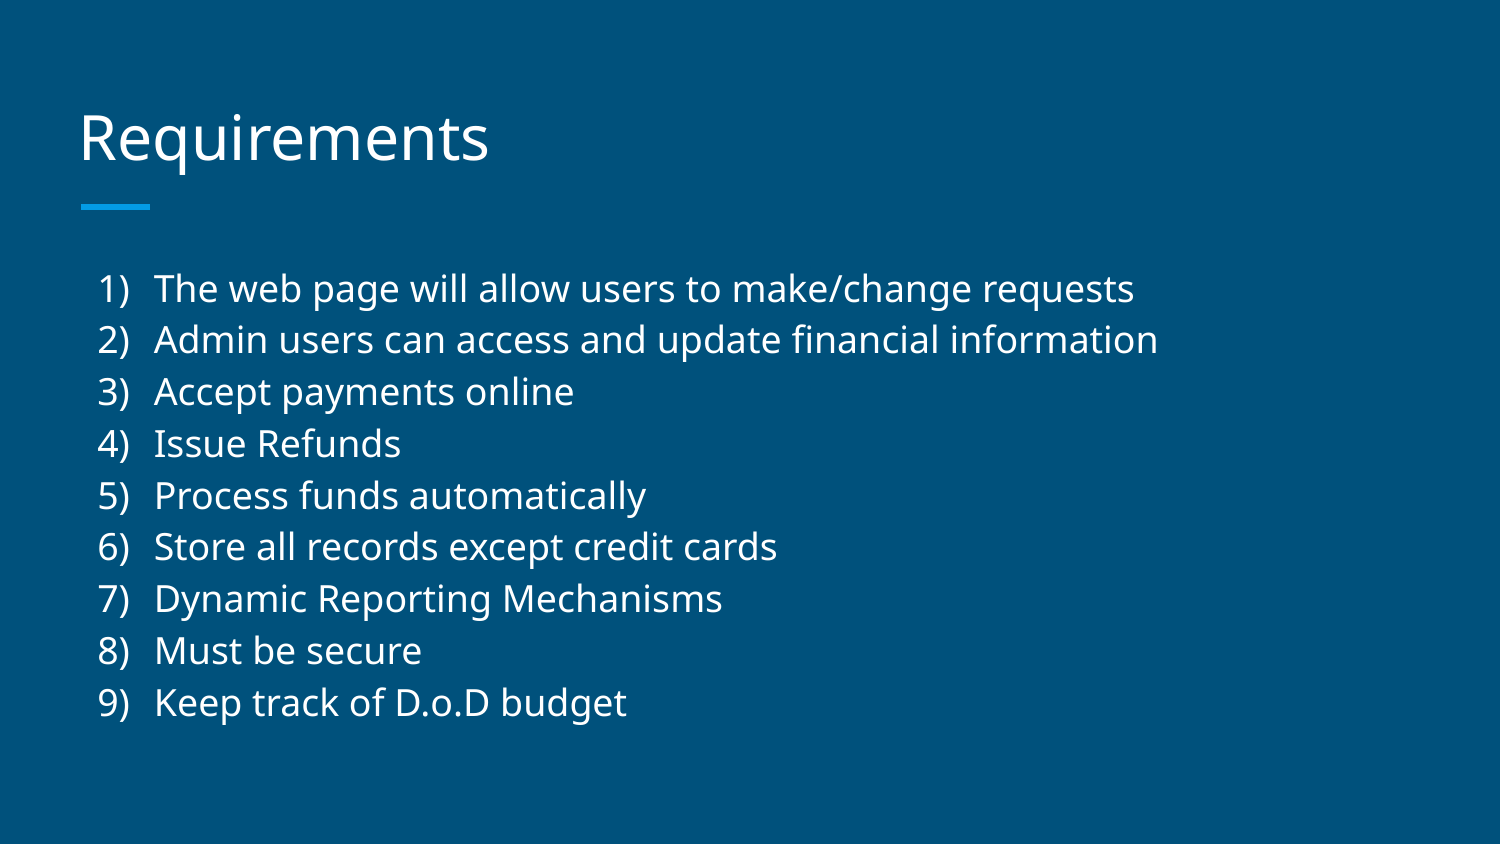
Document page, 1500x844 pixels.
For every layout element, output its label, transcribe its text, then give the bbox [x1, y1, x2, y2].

list The web page will allow users to make/change requests Admin users can access and update financial information Accept payments online Issue Refunds Process funds automatically Store all records except credit cards Dynamic Reporting Mechanisms Must be secure Keep track of D.o.D budget [63, 242, 1276, 748]
title Requirements [63, 75, 1437, 188]
